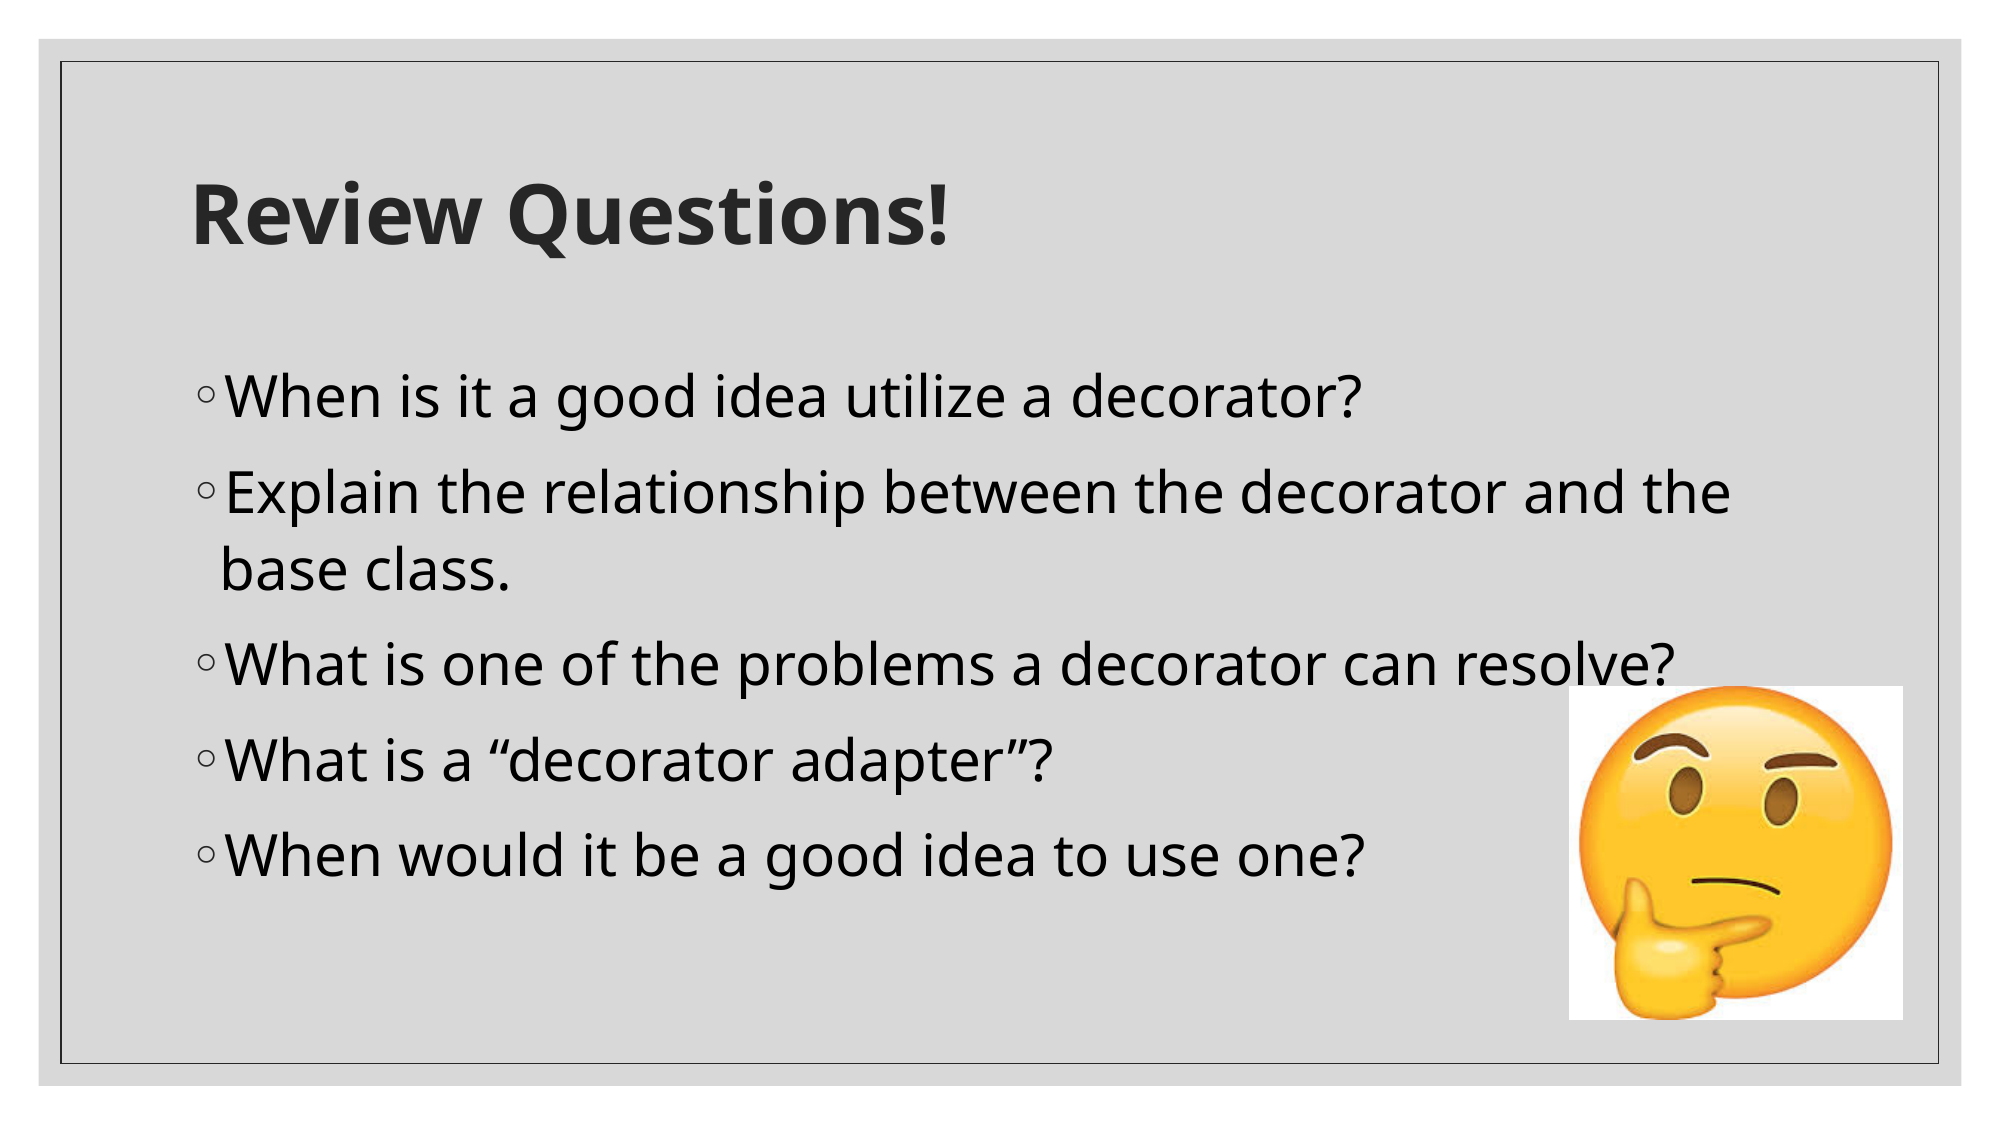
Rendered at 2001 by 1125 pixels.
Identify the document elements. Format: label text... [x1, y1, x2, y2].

picture [1569, 686, 1903, 1020]
list When is it a good idea utilize a decorator? Explain the relationship between the decorator and the base class. What is one of the problems a decorator can resolve? What is a “decorator adapter”? When would it be a good idea to use one? [174, 345, 1825, 977]
title Review Questions! [174, 105, 1825, 331]
